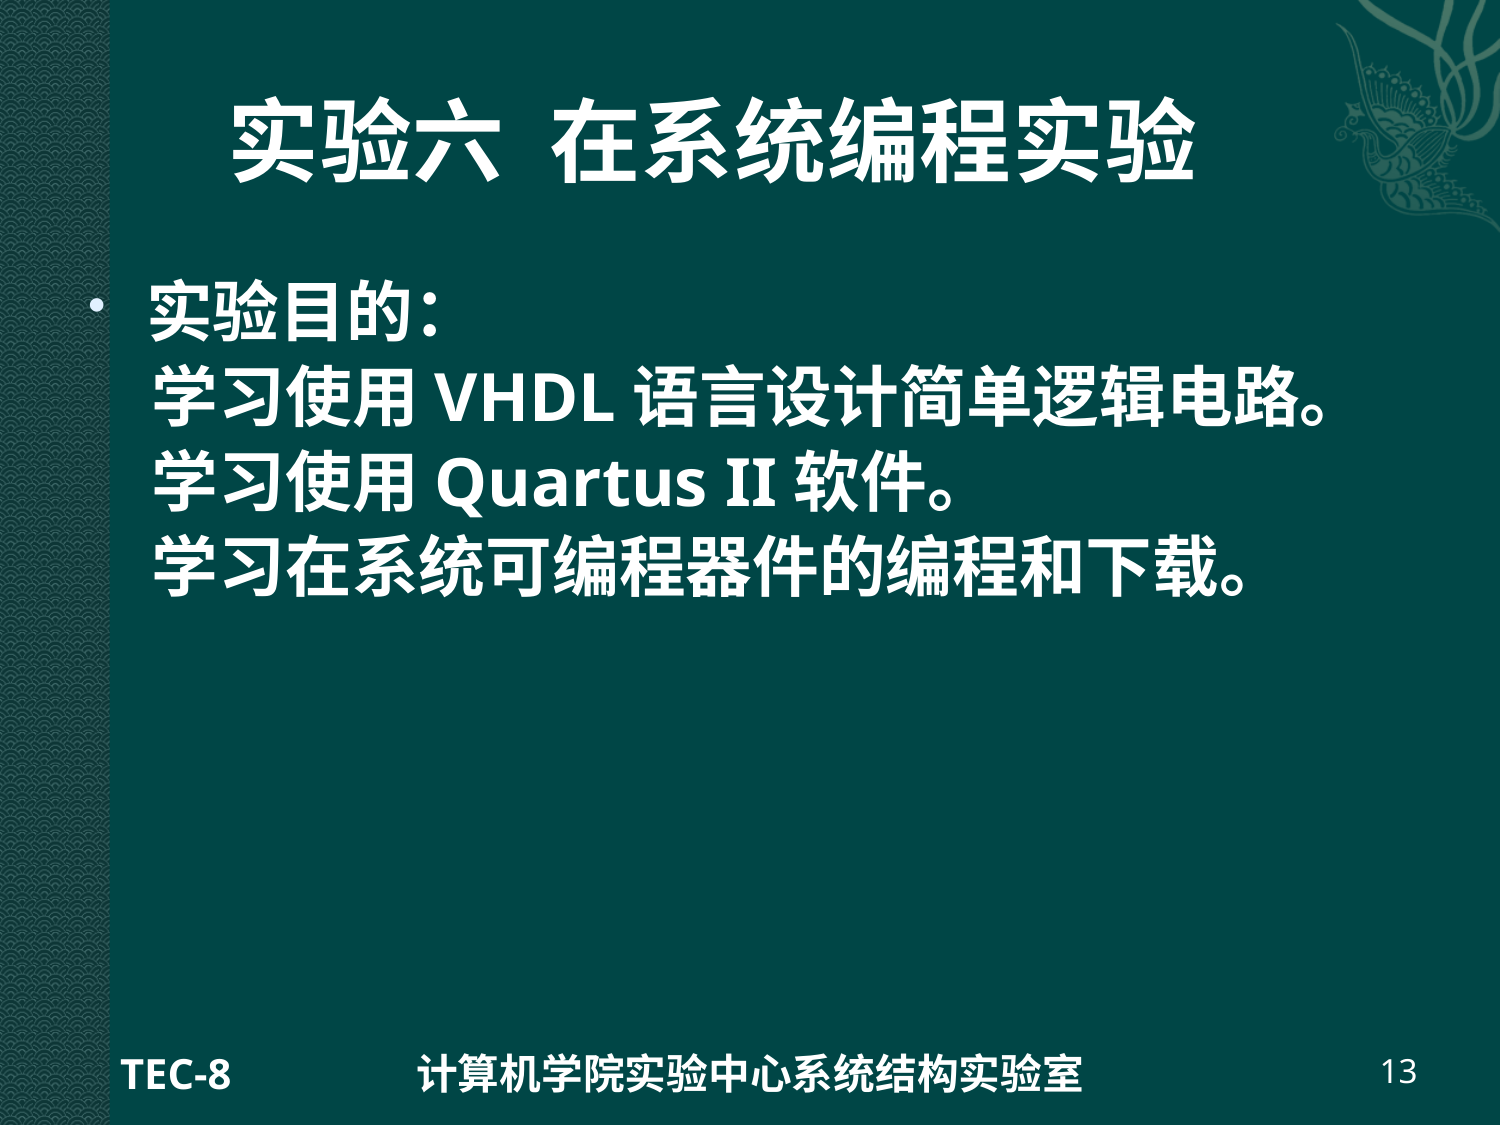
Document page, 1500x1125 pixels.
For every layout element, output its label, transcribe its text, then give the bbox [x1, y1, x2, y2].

footer 计算机学院实验中心系统结构实验室 [76, 1042, 1074, 1103]
list 实验目的： 学习使用VHDL语言设计简单逻辑电路。 学习使用Quartus II软件。 学习在系统可编程器件的编程和下载。 [74, 262, 1426, 1006]
picture [0, 0, 110, 1125]
title 实验六 在系统编程实验 [75, 45, 1351, 233]
slide_number 13 [1074, 1042, 1425, 1103]
